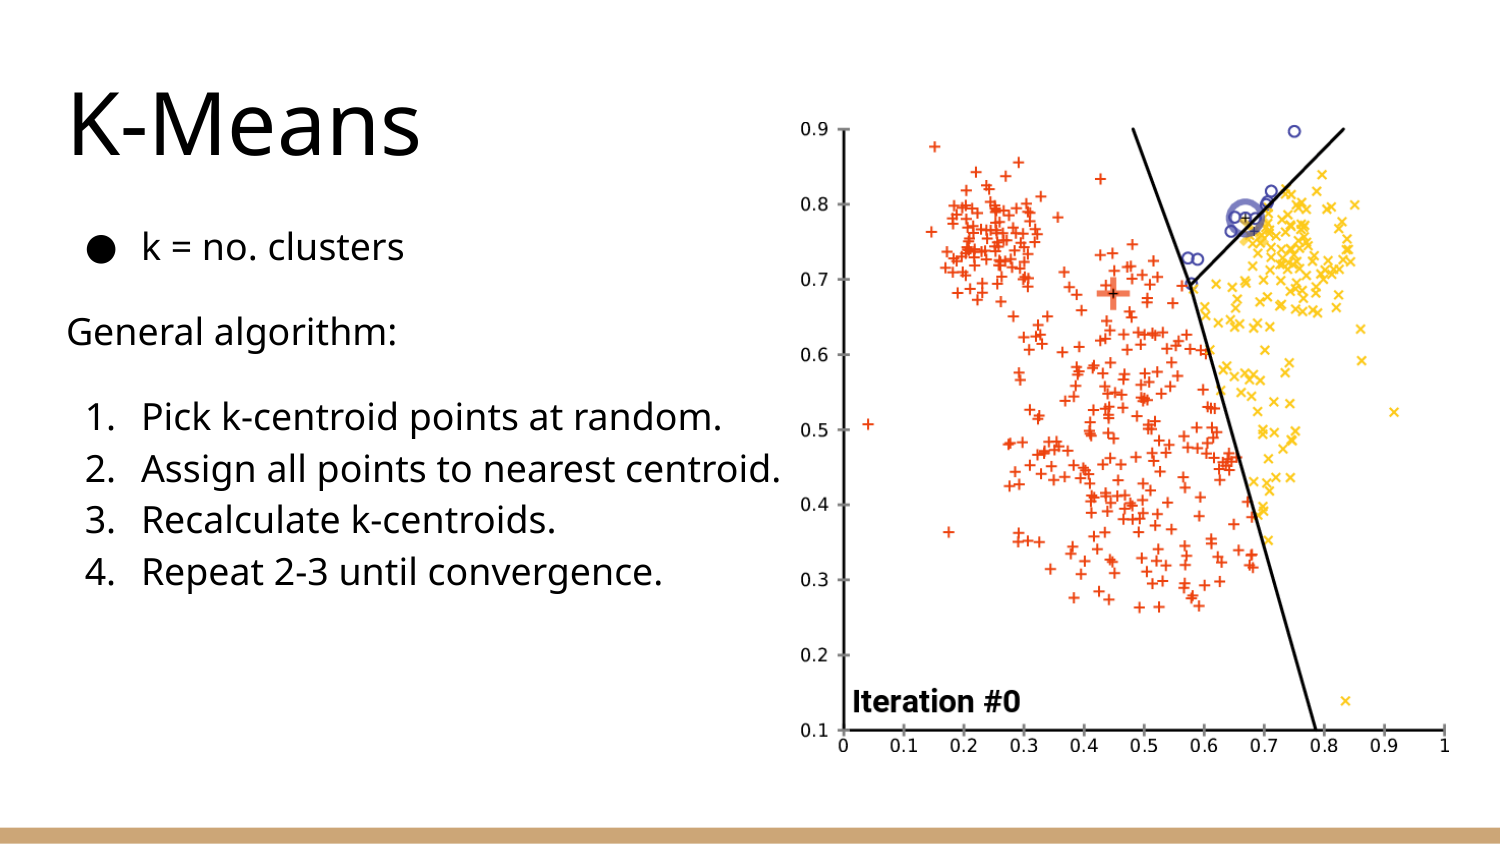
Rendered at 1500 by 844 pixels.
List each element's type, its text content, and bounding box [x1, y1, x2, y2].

picture [801, 121, 1450, 752]
list k = no. clusters General algorithm: Pick k-centroid points at random. Assign all points to nearest centroid. Recalculate k-centroids. Repeat 2-3 until convergence. [51, 200, 796, 752]
title K-Means [51, 51, 1449, 189]
